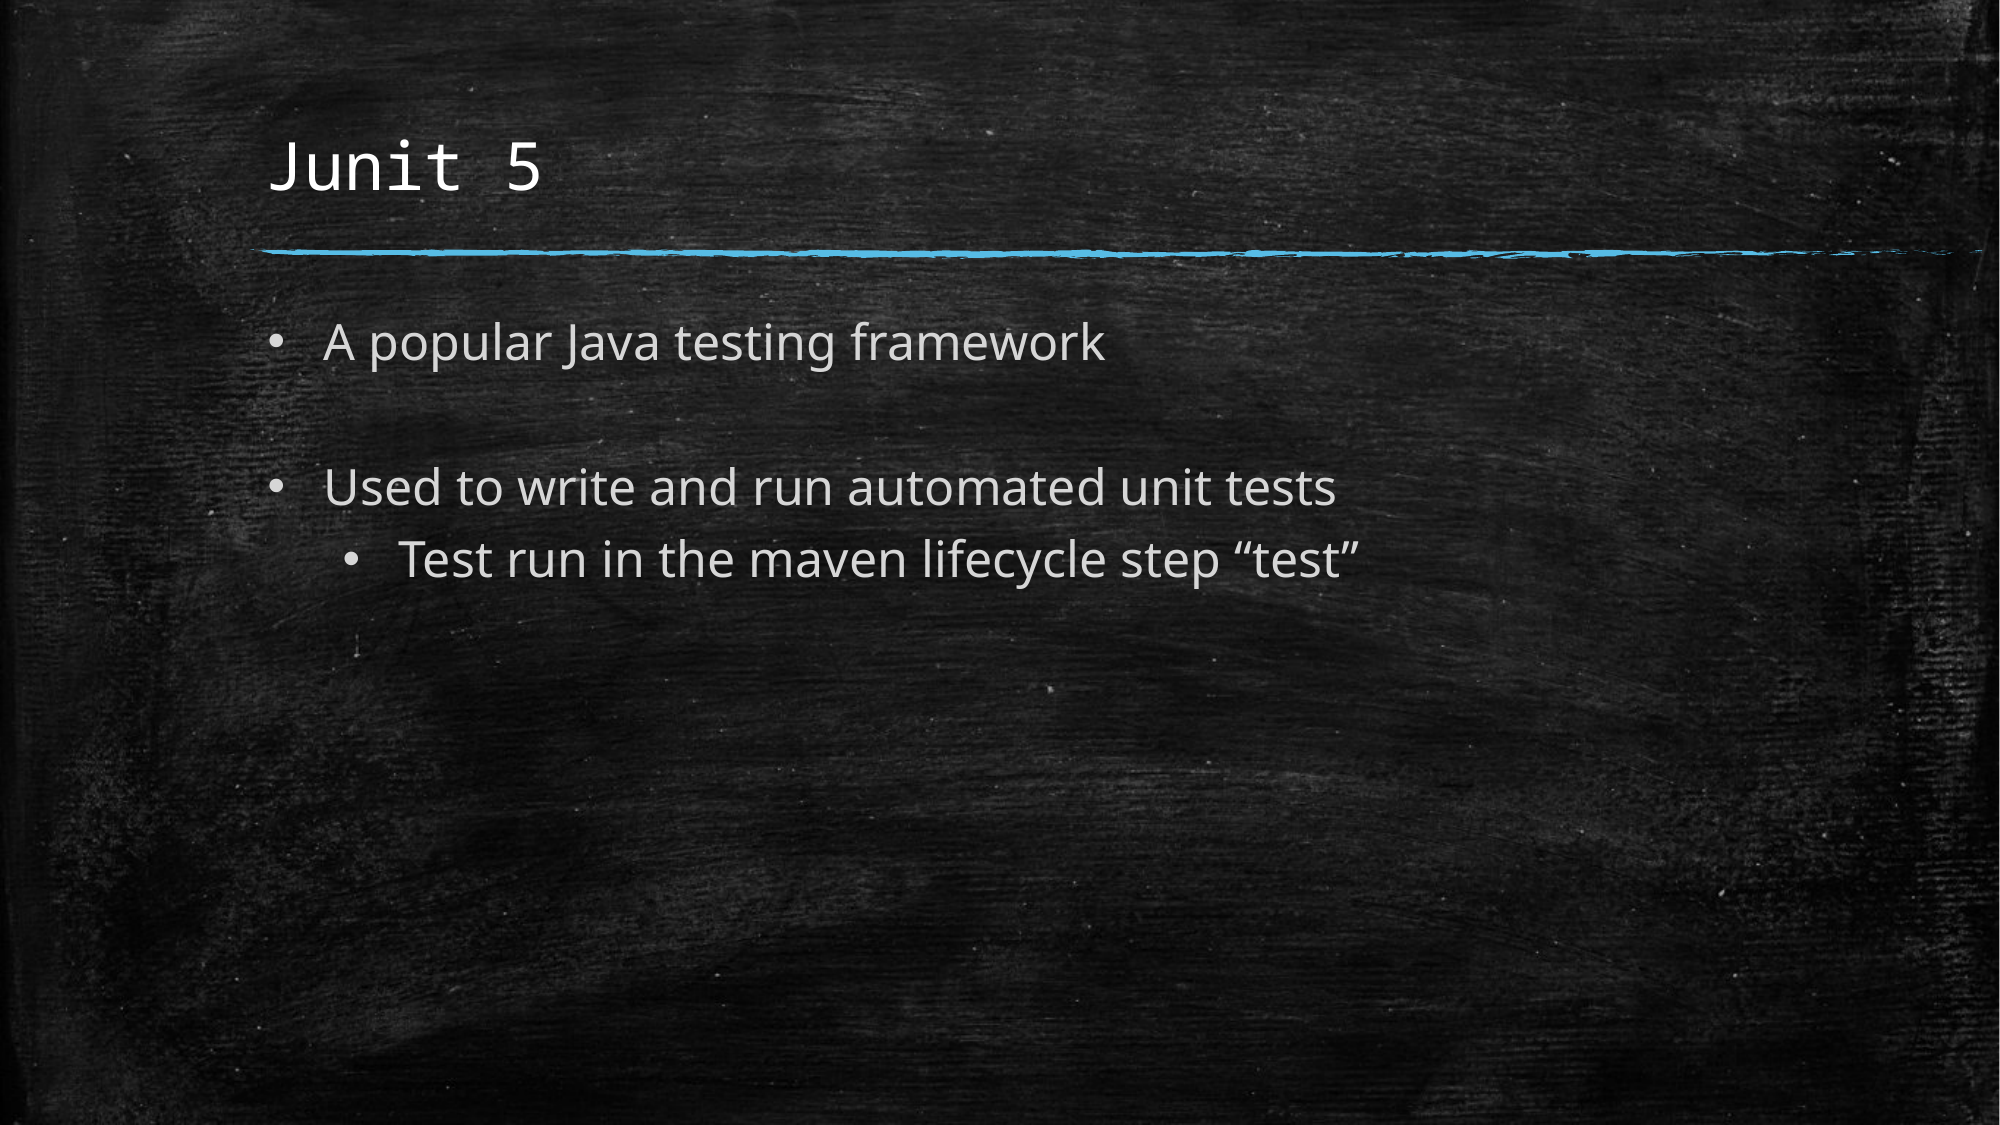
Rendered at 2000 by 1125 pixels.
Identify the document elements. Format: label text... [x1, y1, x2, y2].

text_box [66, 272, 1908, 343]
text_box A popular Java testing framework Used to write and run automated unit tests Test run in the maven lifecycle step “test” [252, 302, 1790, 722]
title Junit 5 [249, 45, 1750, 213]
